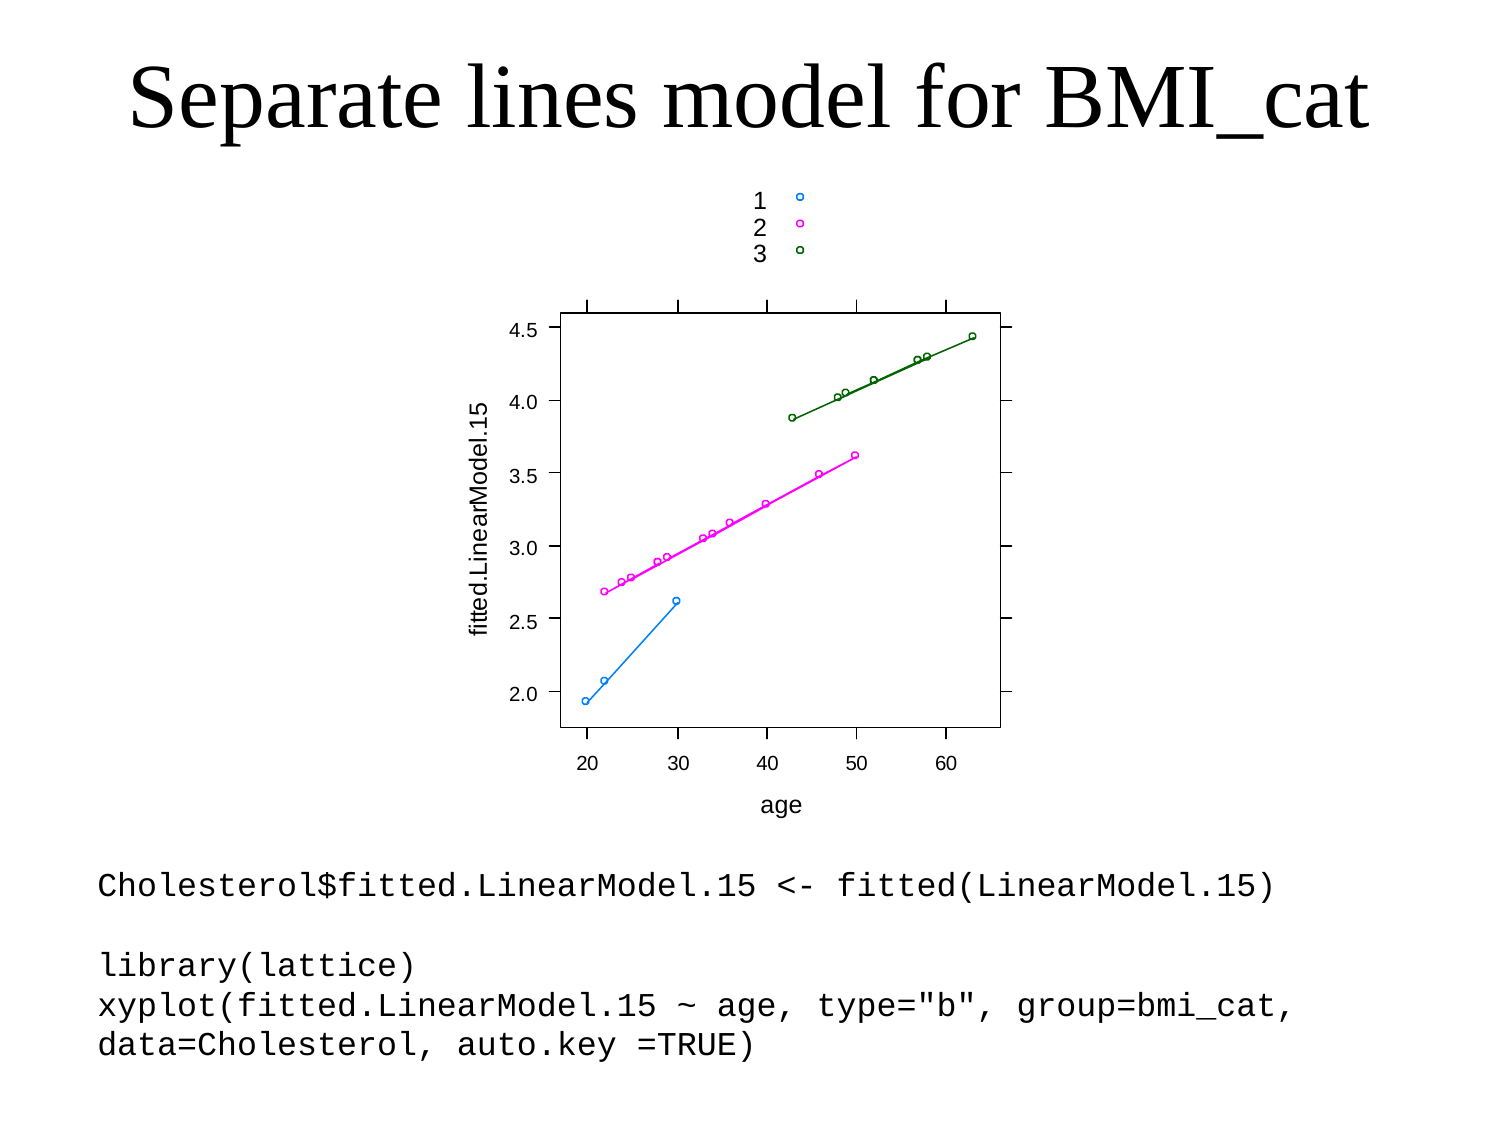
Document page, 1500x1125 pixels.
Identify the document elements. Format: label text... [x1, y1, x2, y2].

title Separate lines model for BMI_cat [112, 0, 1388, 185]
text_box Cholesterol$fitted.LinearModel.15 <- fitted(LinearModel.15) library(lattice) xyplot(fitted.LinearModel.15 ~ age, type="b", group=bmi_cat, data=Cholesterol, auto.key =TRUE) [82, 855, 1418, 1070]
picture [439, 160, 1061, 851]
